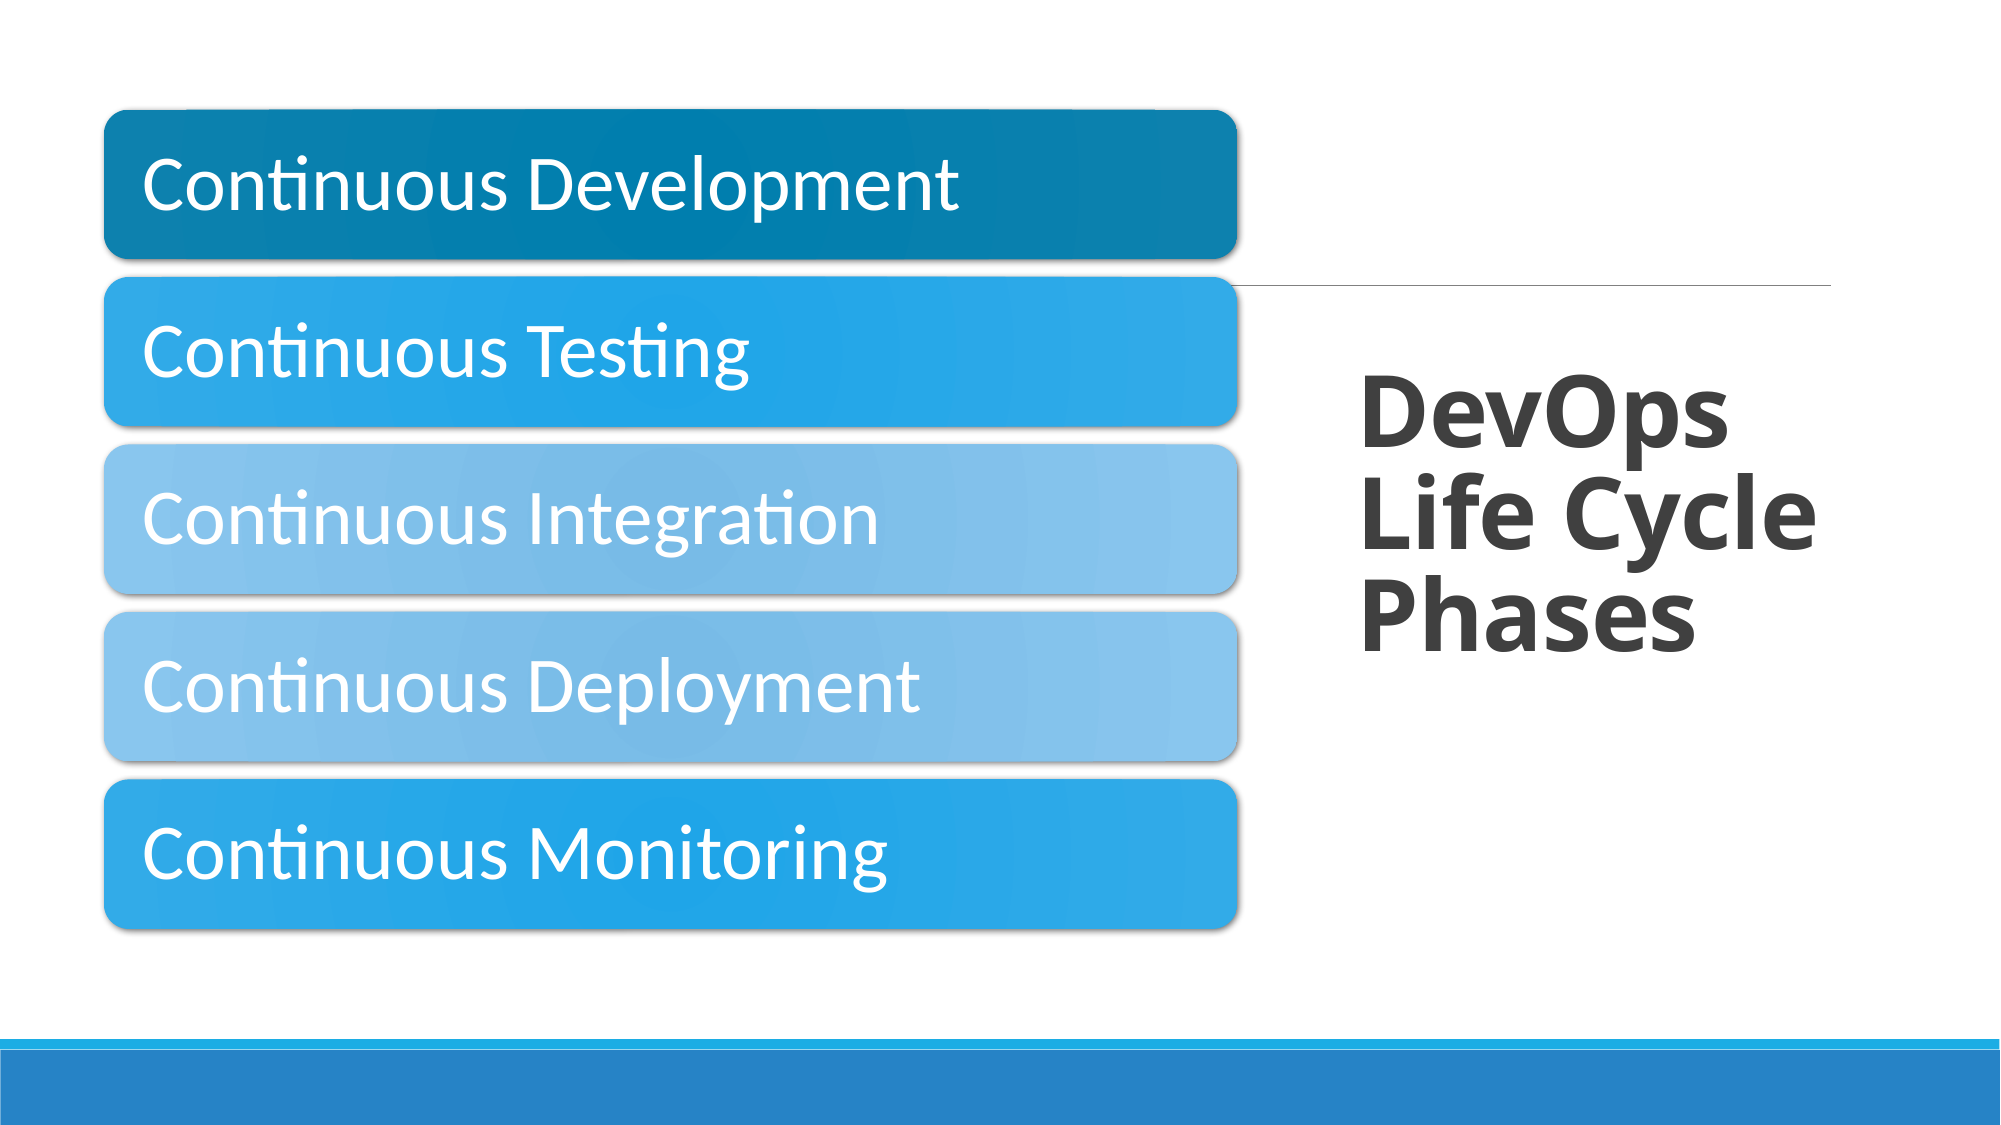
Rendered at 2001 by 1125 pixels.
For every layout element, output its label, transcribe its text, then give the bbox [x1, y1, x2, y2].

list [103, 104, 1238, 935]
title DevOps Life Cycle Phases [1341, 104, 1895, 934]
